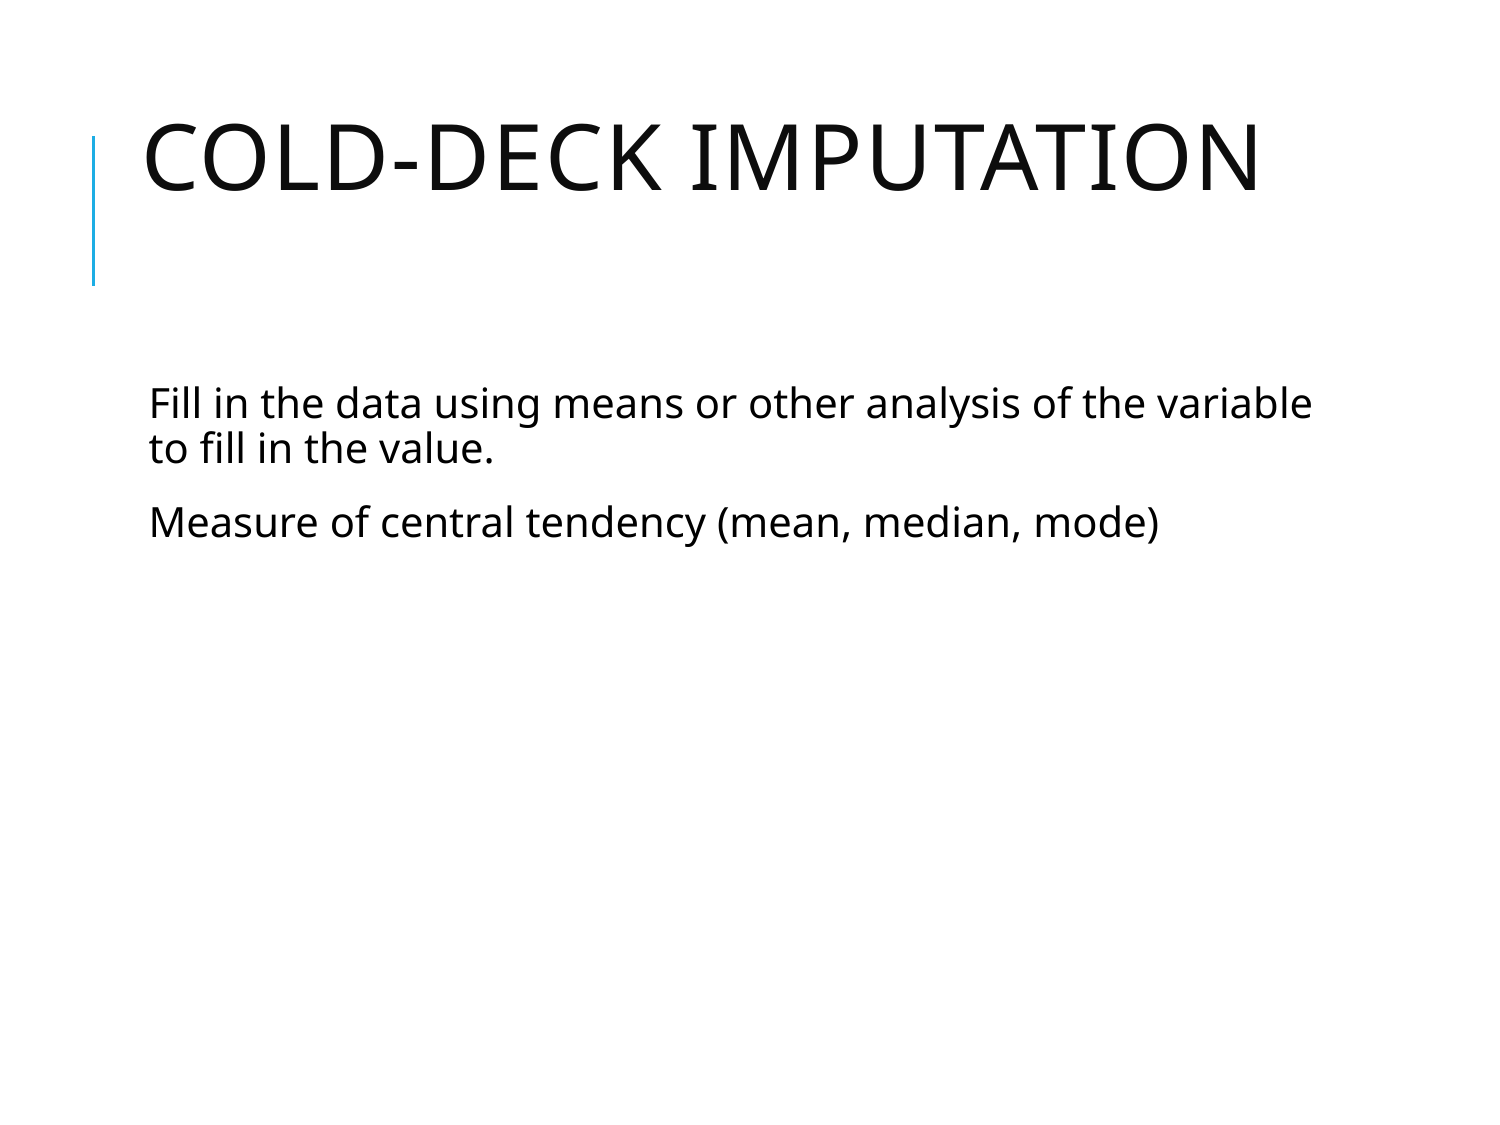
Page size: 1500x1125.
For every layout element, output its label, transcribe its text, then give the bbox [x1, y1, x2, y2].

list Fill in the data using means or other analysis of the variable to fill in the value. Measure of central tendency (mean, median, mode) [126, 375, 1322, 1035]
title Cold-Deck Imputation [126, 96, 1322, 342]
